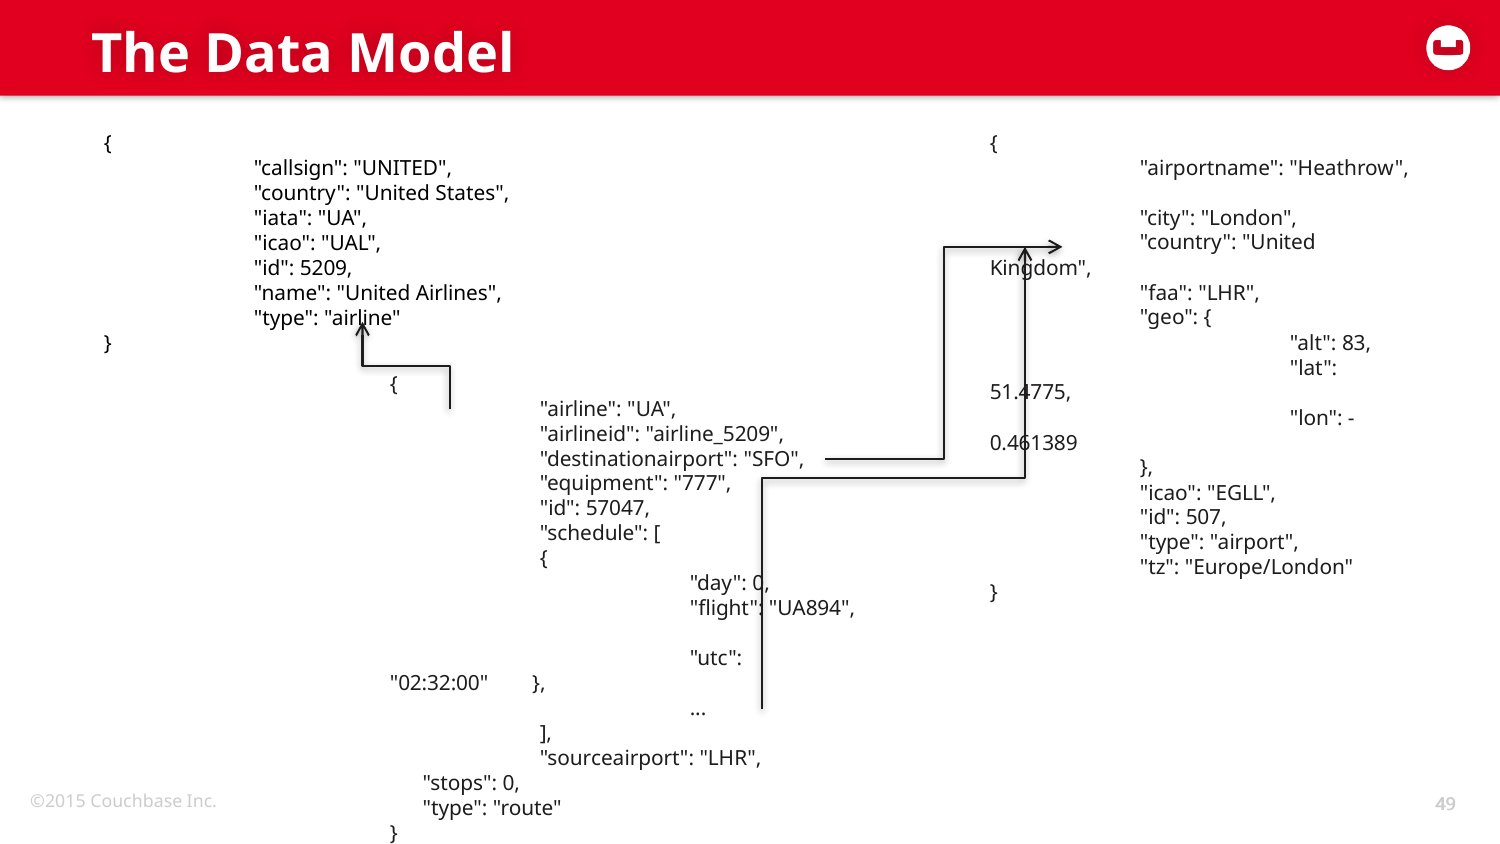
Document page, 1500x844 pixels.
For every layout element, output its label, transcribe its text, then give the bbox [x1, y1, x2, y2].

text_box { "airline": "UA", "airlineid": "airline_5209", "destinationairport": "SFO", "equipment": "777", "id": 57047, "schedule": [ { "day": 0, "flight": "UA894", "utc": "02:32:00" }, ... ], "sourceairport": "LHR", "stops": 0, "type": "route" } [374, 362, 911, 844]
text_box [662, 346, 1126, 610]
text_box { "airportname": "Heathrow", "city": "London", "country": "United Kingdom", "faa": "LHR", "geo": { "alt": 83, "lat": 51.4775, "lon": -0.461389 }, "icao": "EGLL", "id": 507, "type": "airport", "tz": "Europe/London" } [974, 121, 1431, 612]
title The Data Model [76, 2, 1389, 91]
text_box { "callsign": "UNITED", "country": "United States", "iata": "UA", "icao": "UAL", "id": 5209, "name": "United Airlines", "type": "airline" } [96, 121, 562, 362]
picture [1425, 24, 1471, 71]
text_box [824, 246, 1063, 460]
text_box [362, 321, 451, 410]
slide_number 49 [1350, 782, 1472, 827]
